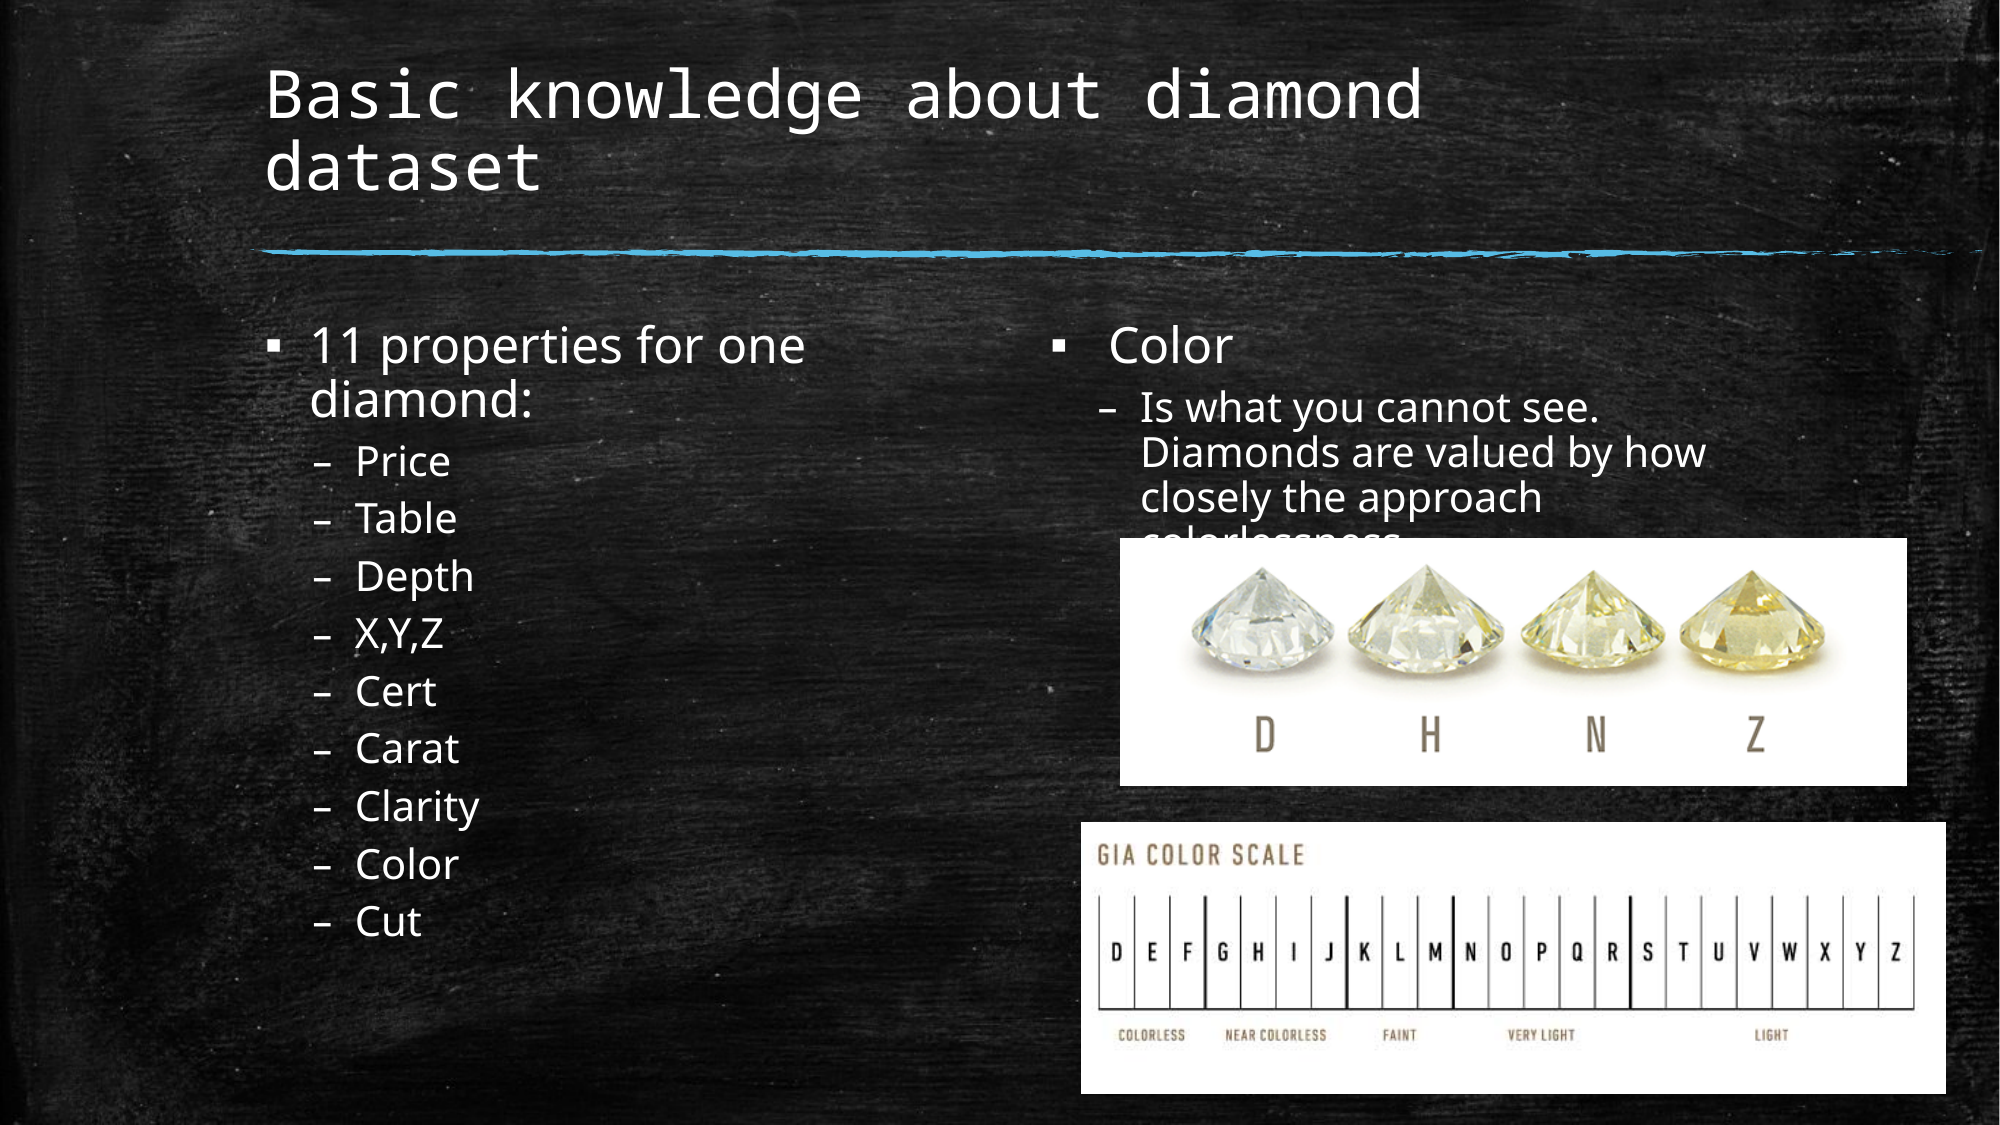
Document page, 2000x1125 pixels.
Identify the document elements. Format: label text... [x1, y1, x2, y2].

title Basic knowledge about diamond dataset [249, 45, 1750, 213]
list 11 properties for one diamond: Price Table Depth X,Y,Z Cert Carat Clarity Color Cut [249, 312, 1035, 1013]
text_box Color Is what you cannot see. Diamonds are valued by how closely the approach colorlessness. [1035, 312, 1821, 1013]
picture [1081, 822, 1946, 1095]
picture [1120, 538, 1907, 786]
